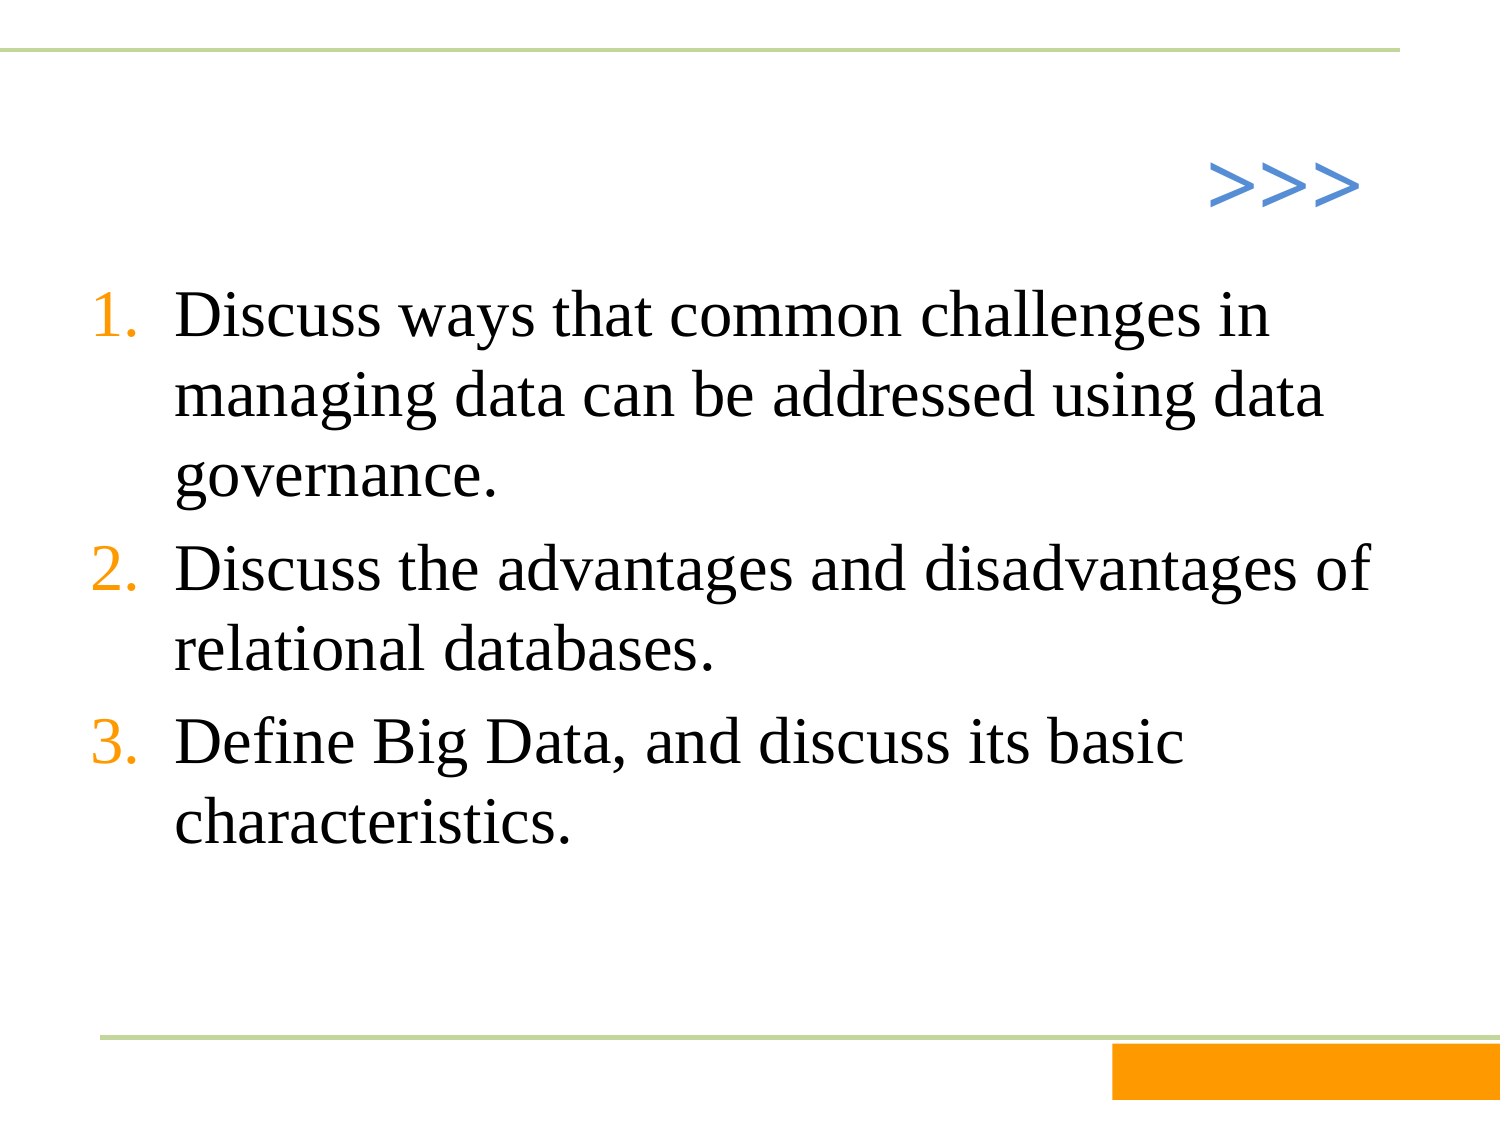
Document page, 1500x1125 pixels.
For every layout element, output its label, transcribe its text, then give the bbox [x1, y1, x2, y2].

list Discuss ways that common challenges in managing data can be addressed using data governance. Discuss the advantages and disadvantages of relational databases. Define Big Data, and discuss its basic characteristics. [75, 262, 1425, 1005]
